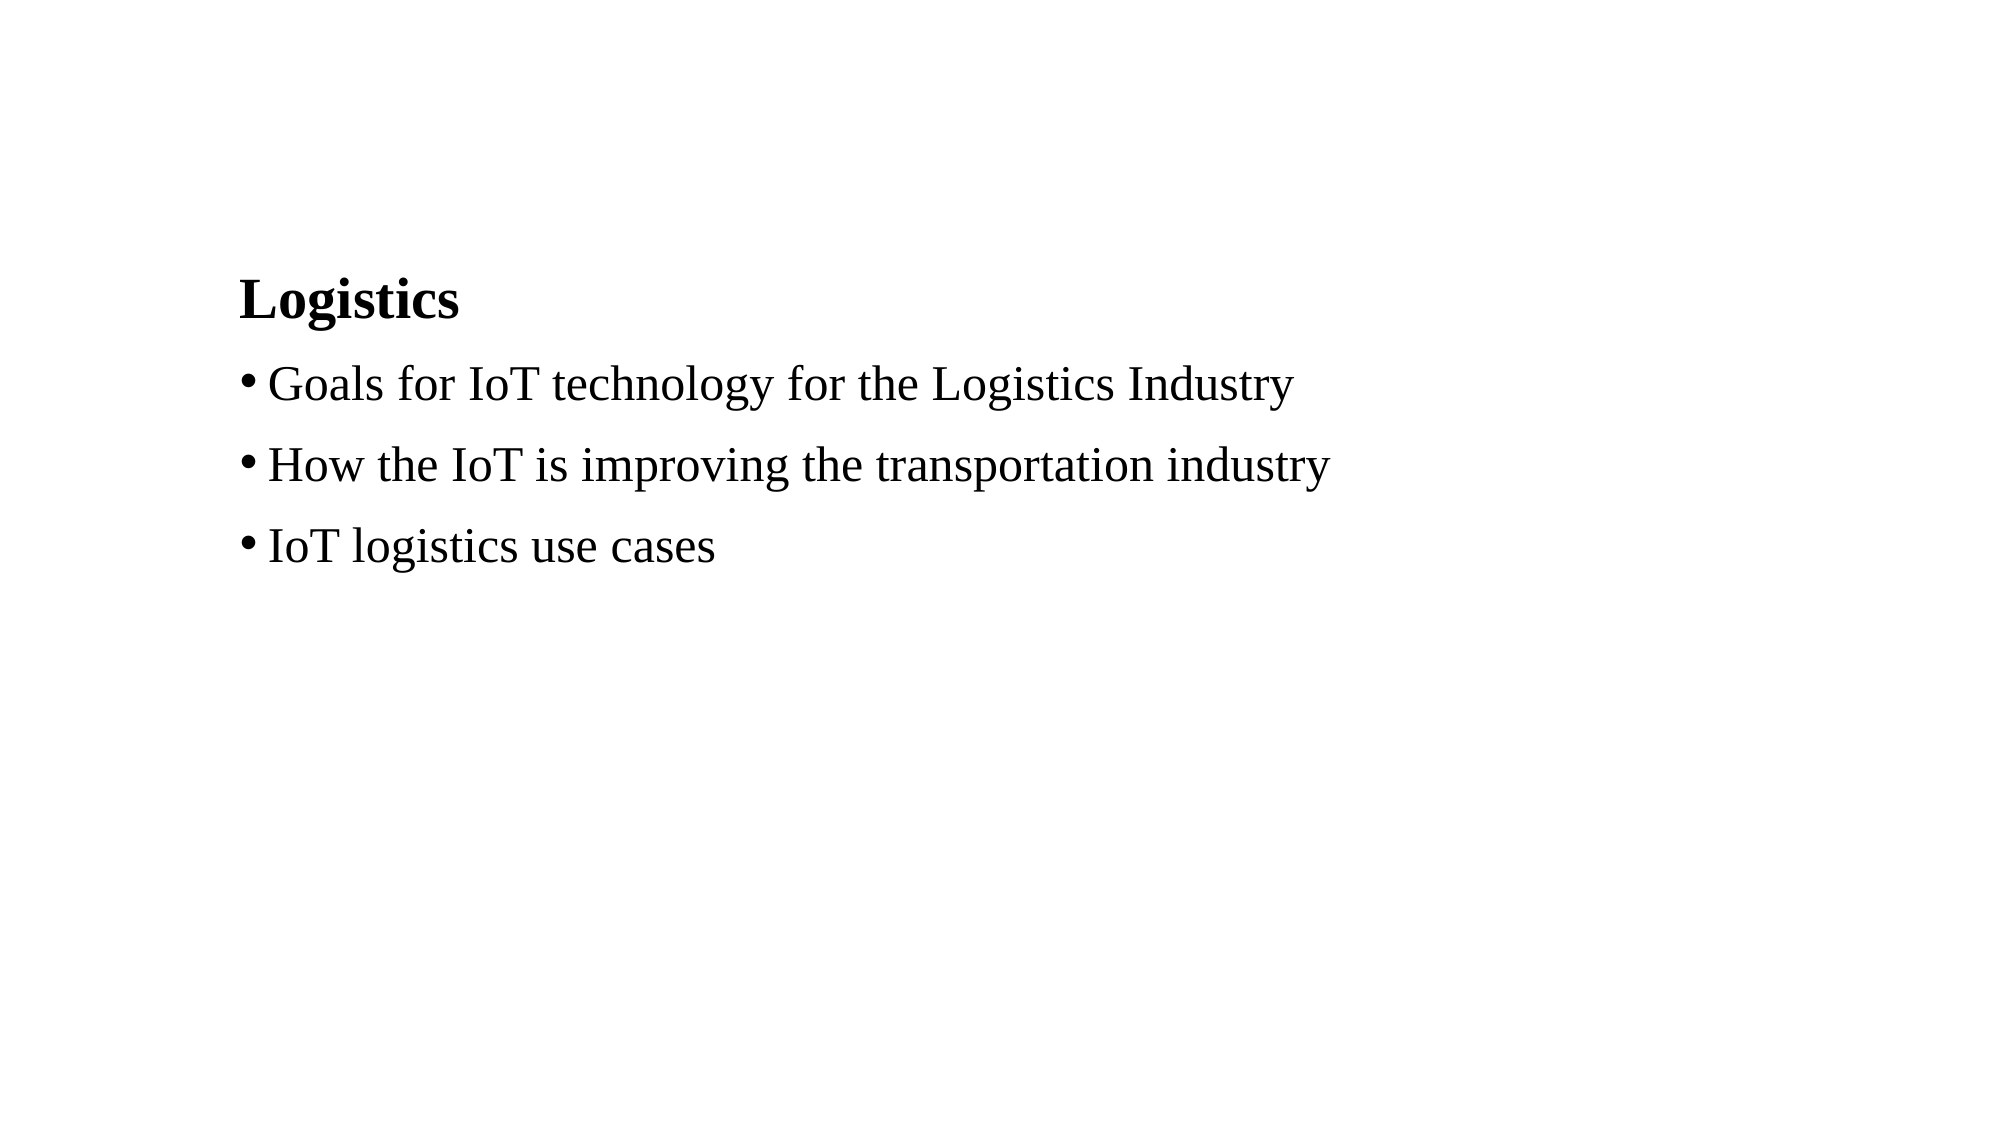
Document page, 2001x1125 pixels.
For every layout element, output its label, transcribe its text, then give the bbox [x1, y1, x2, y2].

text_box Logistics Goals for IoT technology for the Logistics Industry How the IoT is improving the transportation industry IoT logistics use cases [225, 247, 1699, 783]
